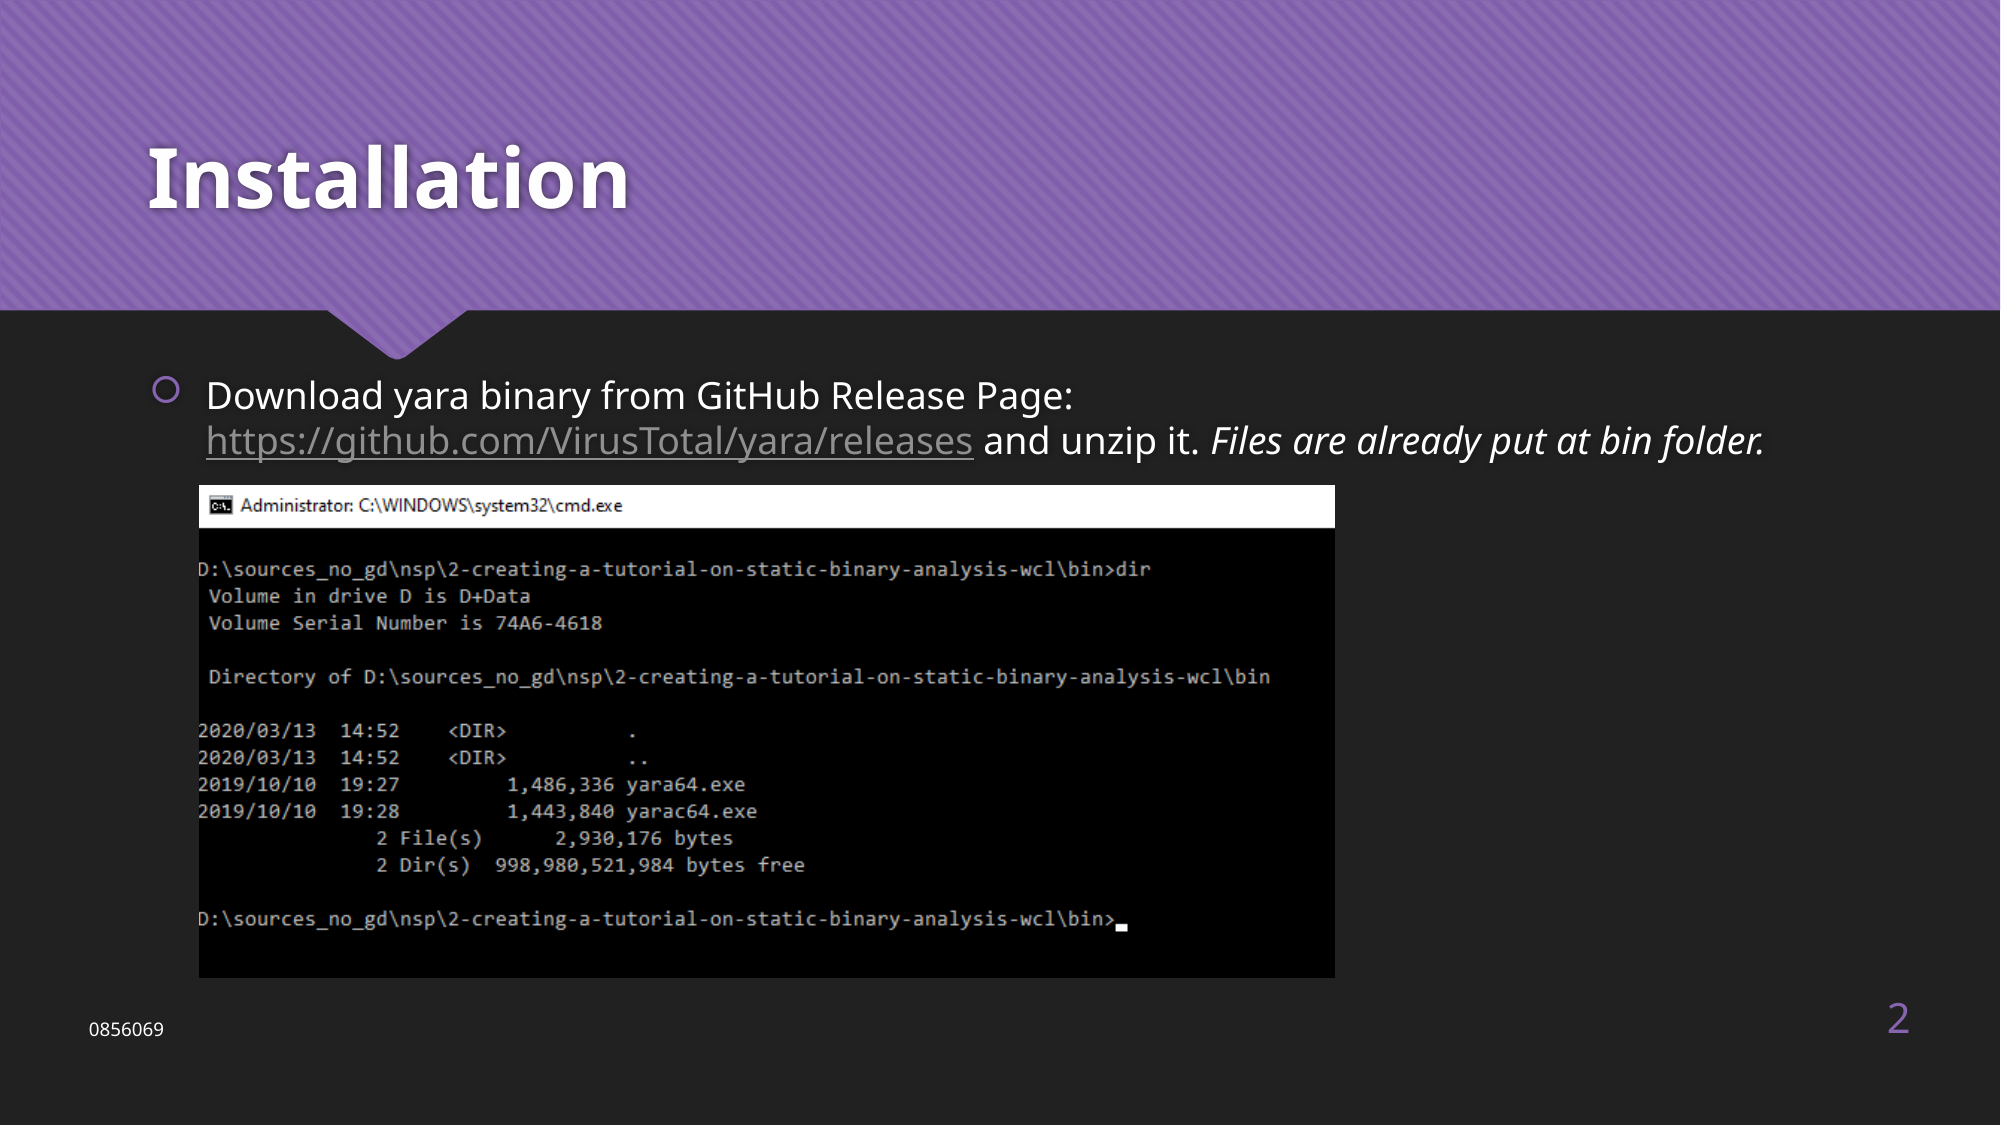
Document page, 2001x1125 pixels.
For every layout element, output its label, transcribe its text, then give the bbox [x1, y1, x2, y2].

slide_number 2 [1751, 970, 1926, 1051]
footer 0856069 [74, 991, 1493, 1051]
picture [199, 485, 1335, 978]
title Installation [132, 73, 1868, 233]
list Download yara binary from GitHub Release Page: https://github.com/VirusTotal/yara/releases and unzip it. Files are already put at bin folder. [134, 364, 1866, 962]
